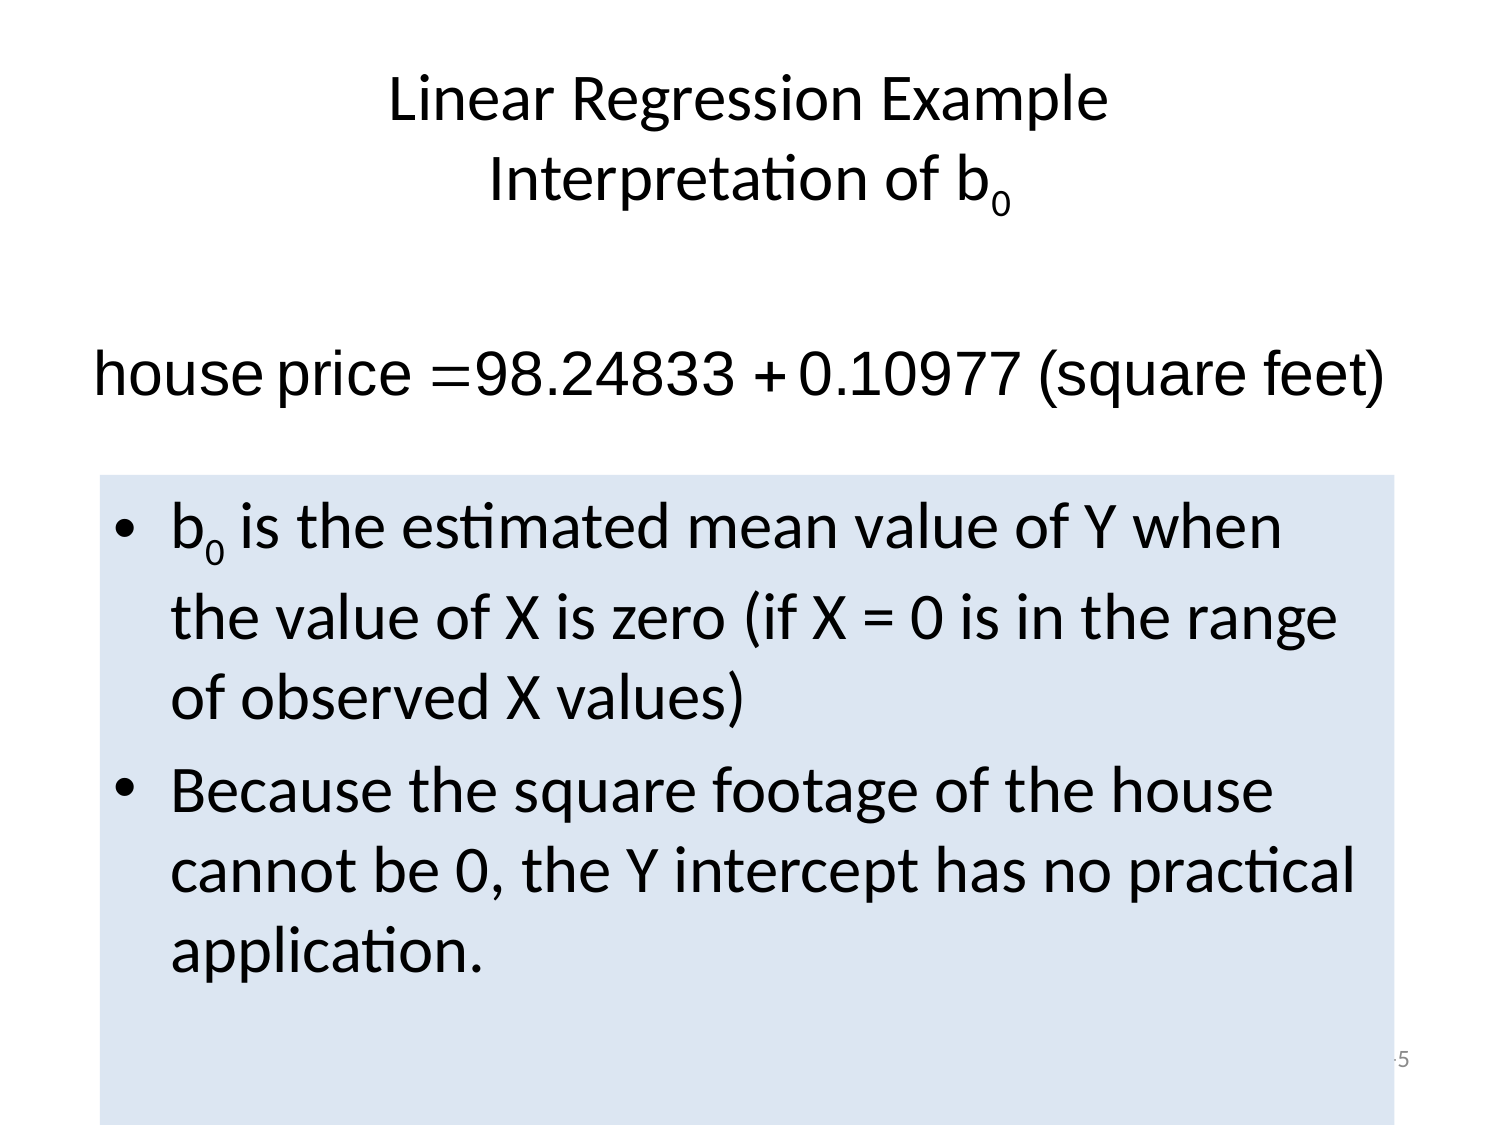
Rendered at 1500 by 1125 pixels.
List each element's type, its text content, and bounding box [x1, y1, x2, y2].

slide_number Chap 13-5 [1395, 1042, 1425, 1103]
title Linear Regression Example Interpretation of b0 [75, 45, 1425, 233]
list b0 is the estimated mean value of Y when the value of X is zero (if X = 0 is in the range of observed X values) Because the square footage of the house cannot be 0, the Y intercept has no practical application. [99, 474, 1395, 1125]
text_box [87, 337, 1401, 422]
